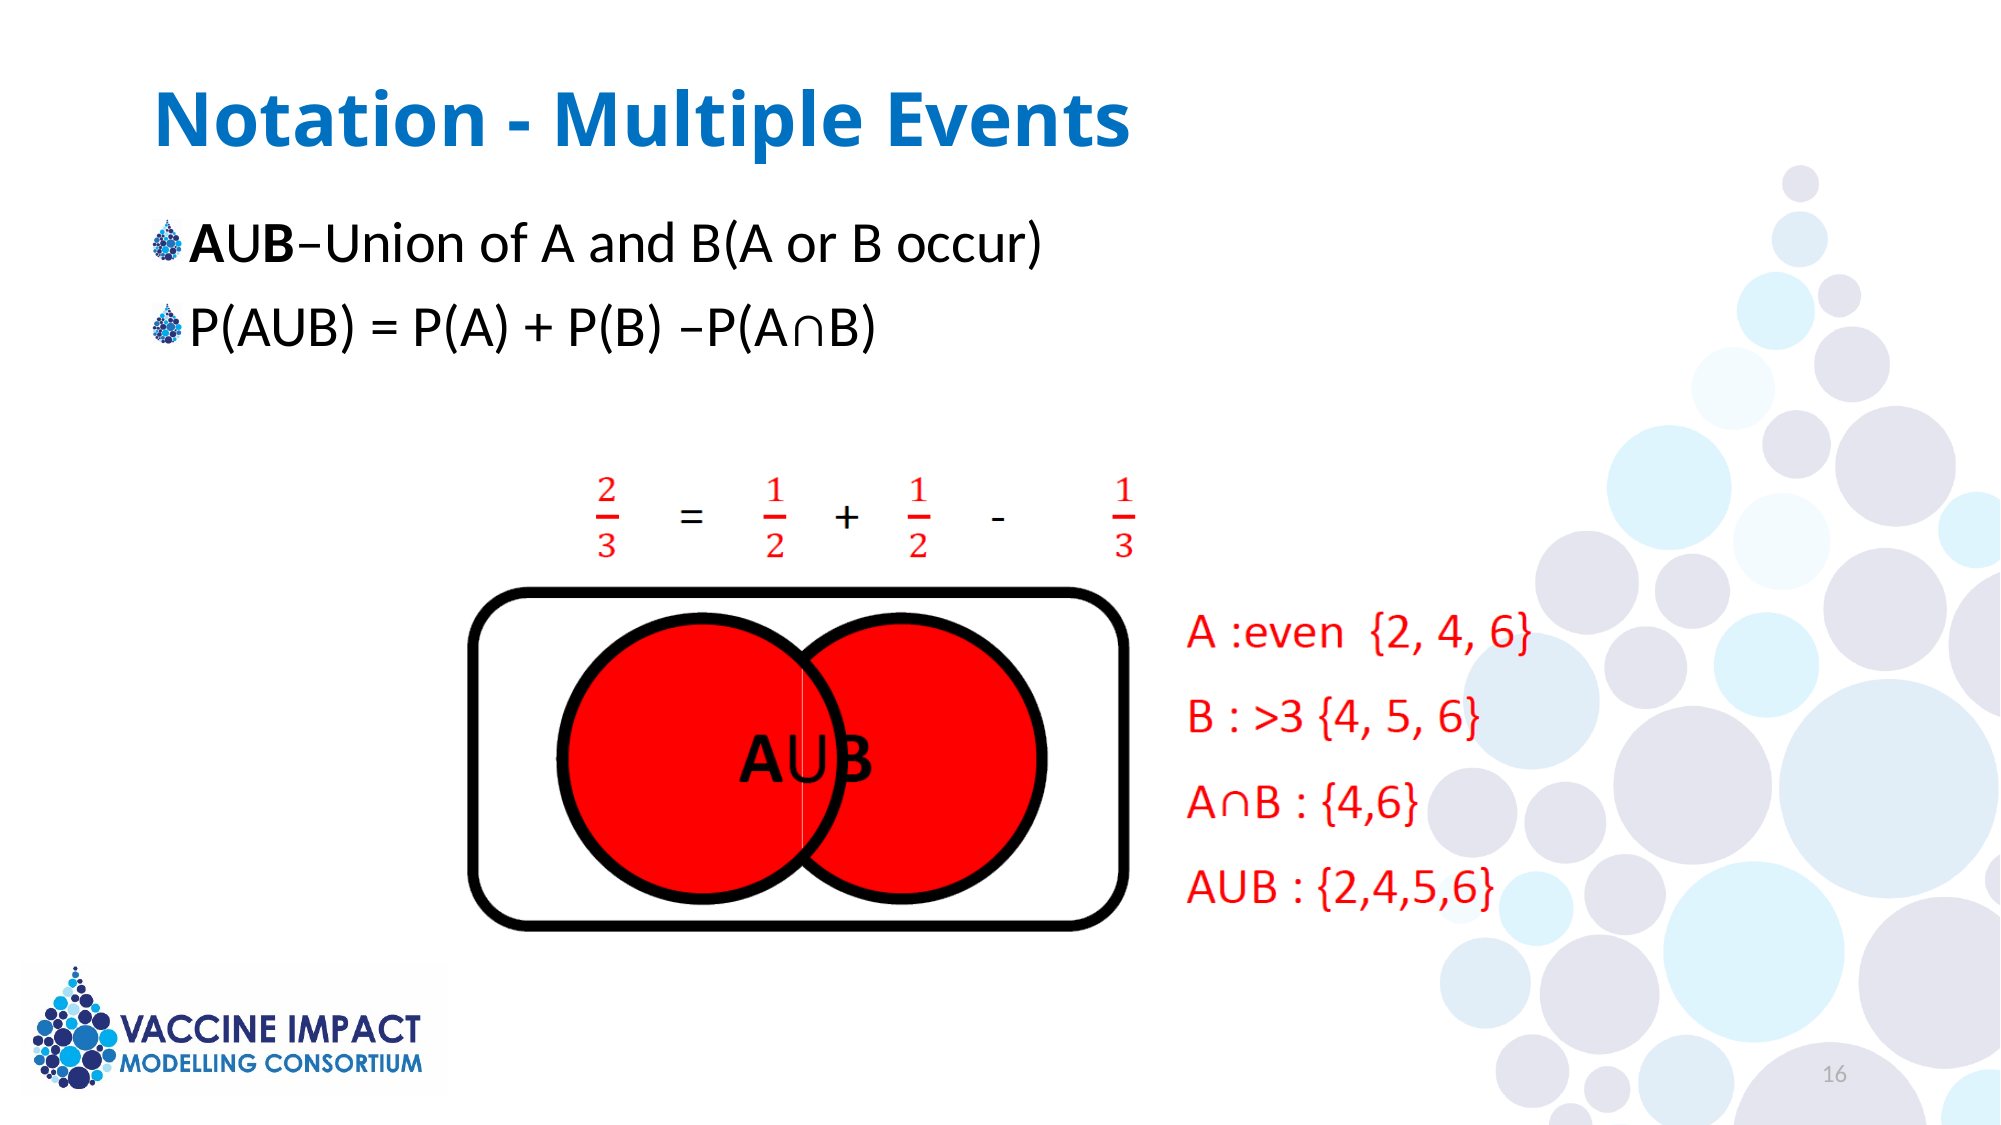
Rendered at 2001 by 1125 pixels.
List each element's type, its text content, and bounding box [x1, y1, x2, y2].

list AUB–Union of A and B(A or B occur) P(AUB) = P(A) + P(B) –P(A∩B) [137, 204, 1863, 993]
picture [0, 0, 2001, 1125]
title Notation - Multiple Events [137, 59, 1863, 185]
slide_number 16 [1412, 1042, 1863, 1103]
